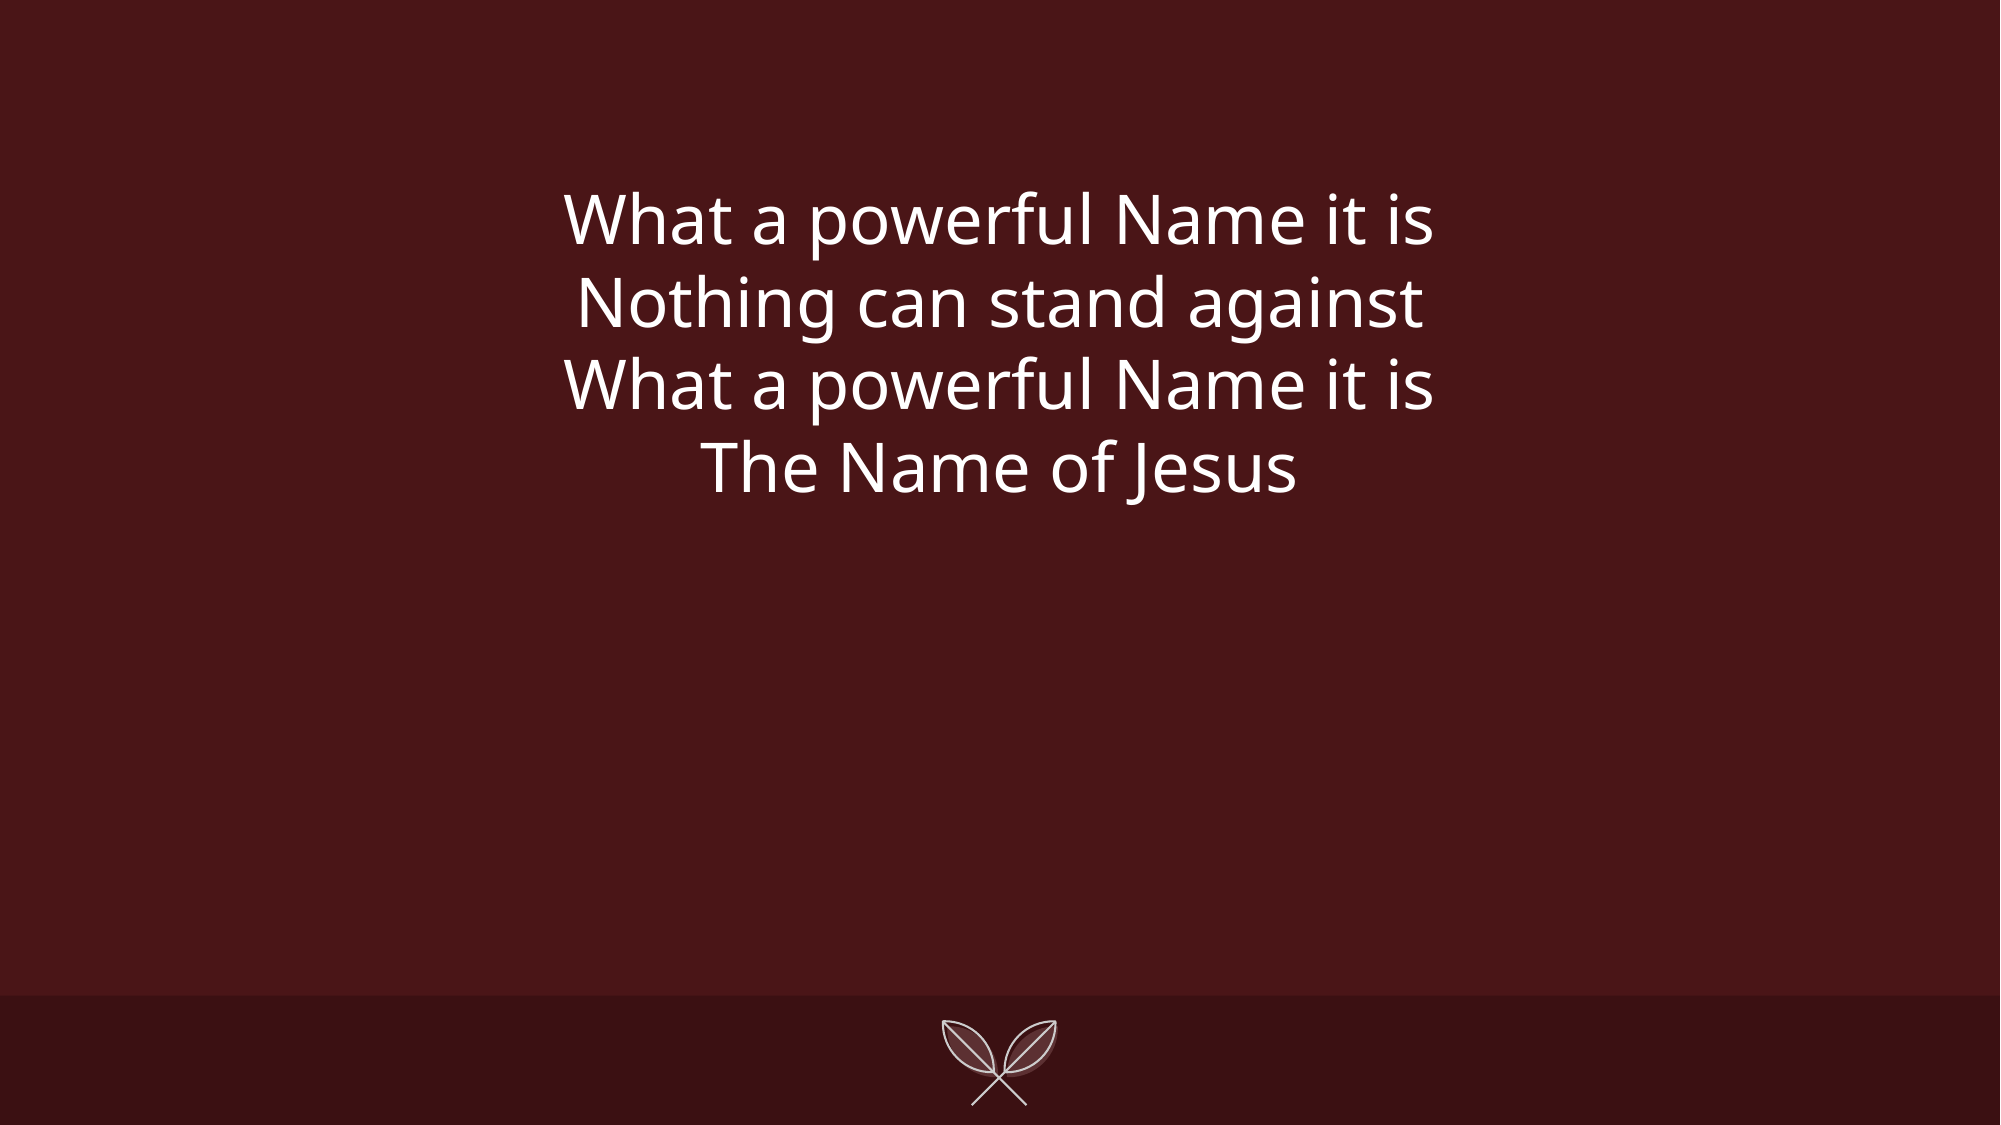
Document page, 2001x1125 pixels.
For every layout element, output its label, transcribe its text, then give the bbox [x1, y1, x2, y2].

text_box What a powerful Name it is Nothing can stand against What a powerful Name it is The Name of Jesus [99, 168, 1900, 596]
